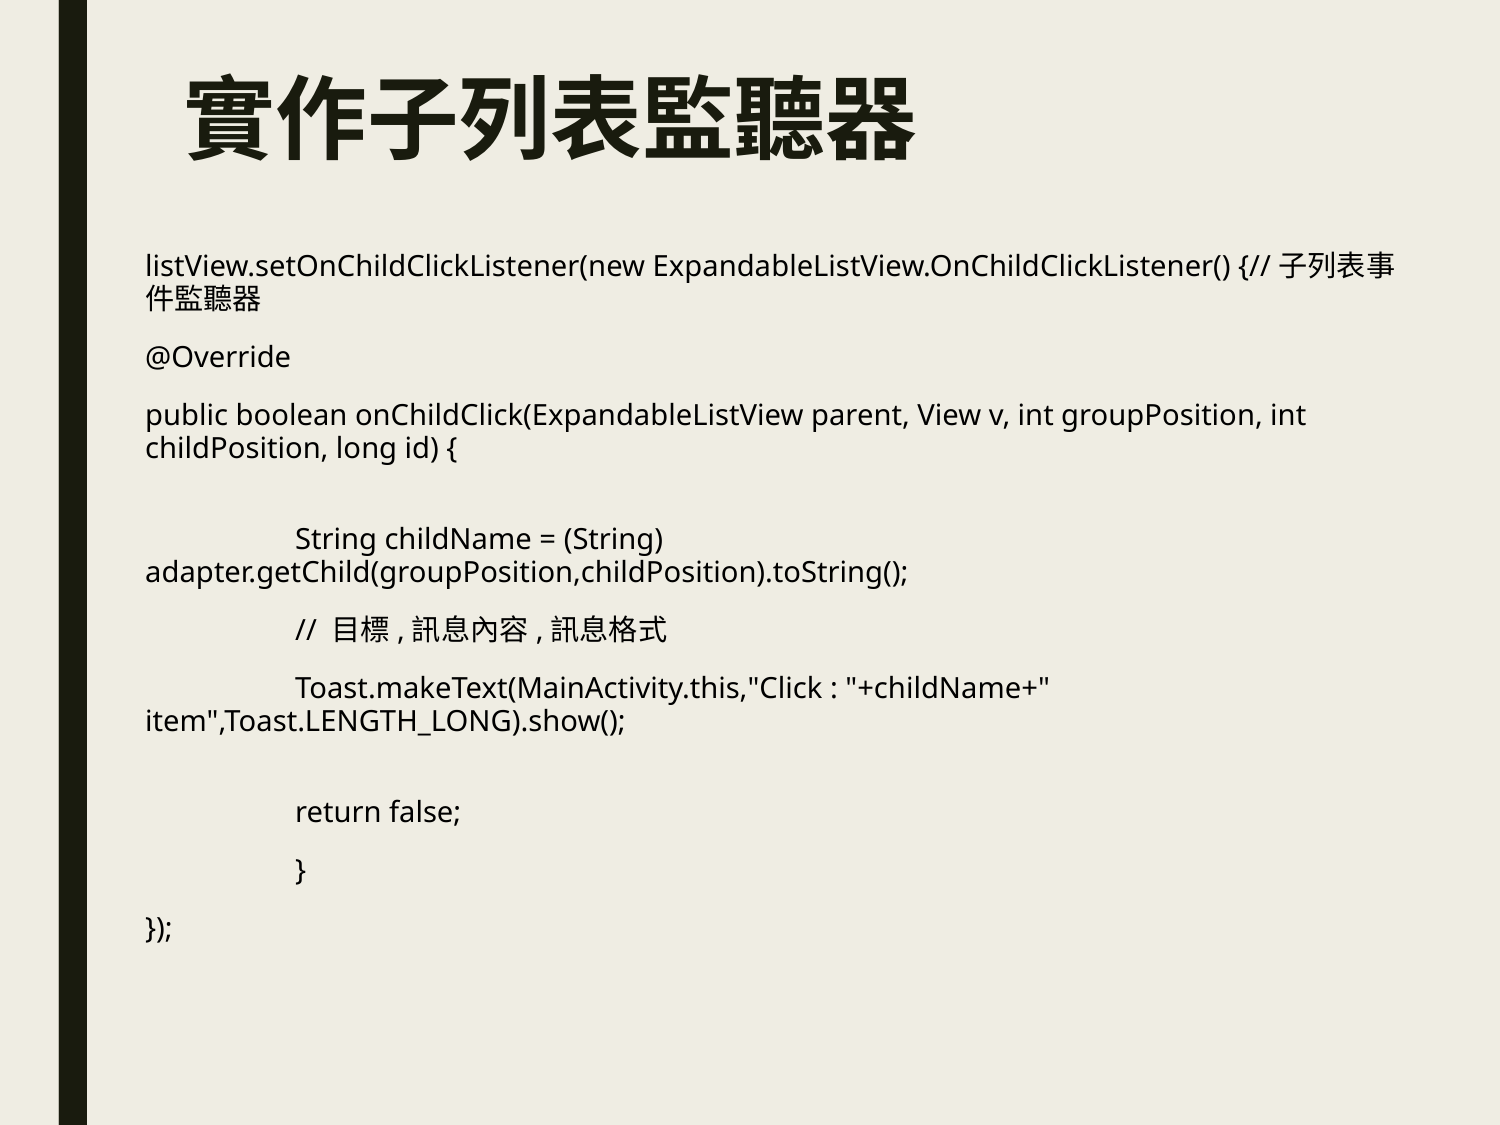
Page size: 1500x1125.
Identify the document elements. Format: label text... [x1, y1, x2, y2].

list listView.setOnChildClickListener(new ExpandableListView.OnChildClickListener() {//子列表事件監聽器 @Override public boolean onChildClick(ExpandableListView parent, View v, int groupPosition, int childPosition, long id) { String childName = (String) adapter.getChild(groupPosition,childPosition).toString(); // 目標,訊息內容,訊息格式 Toast.makeText(MainActivity.this,"Click : "+childName+" item",Toast.LENGTH_LONG).show(); return false; } }); [112, 243, 1425, 1094]
title 實作子列表監聽器 [168, 66, 1351, 357]
